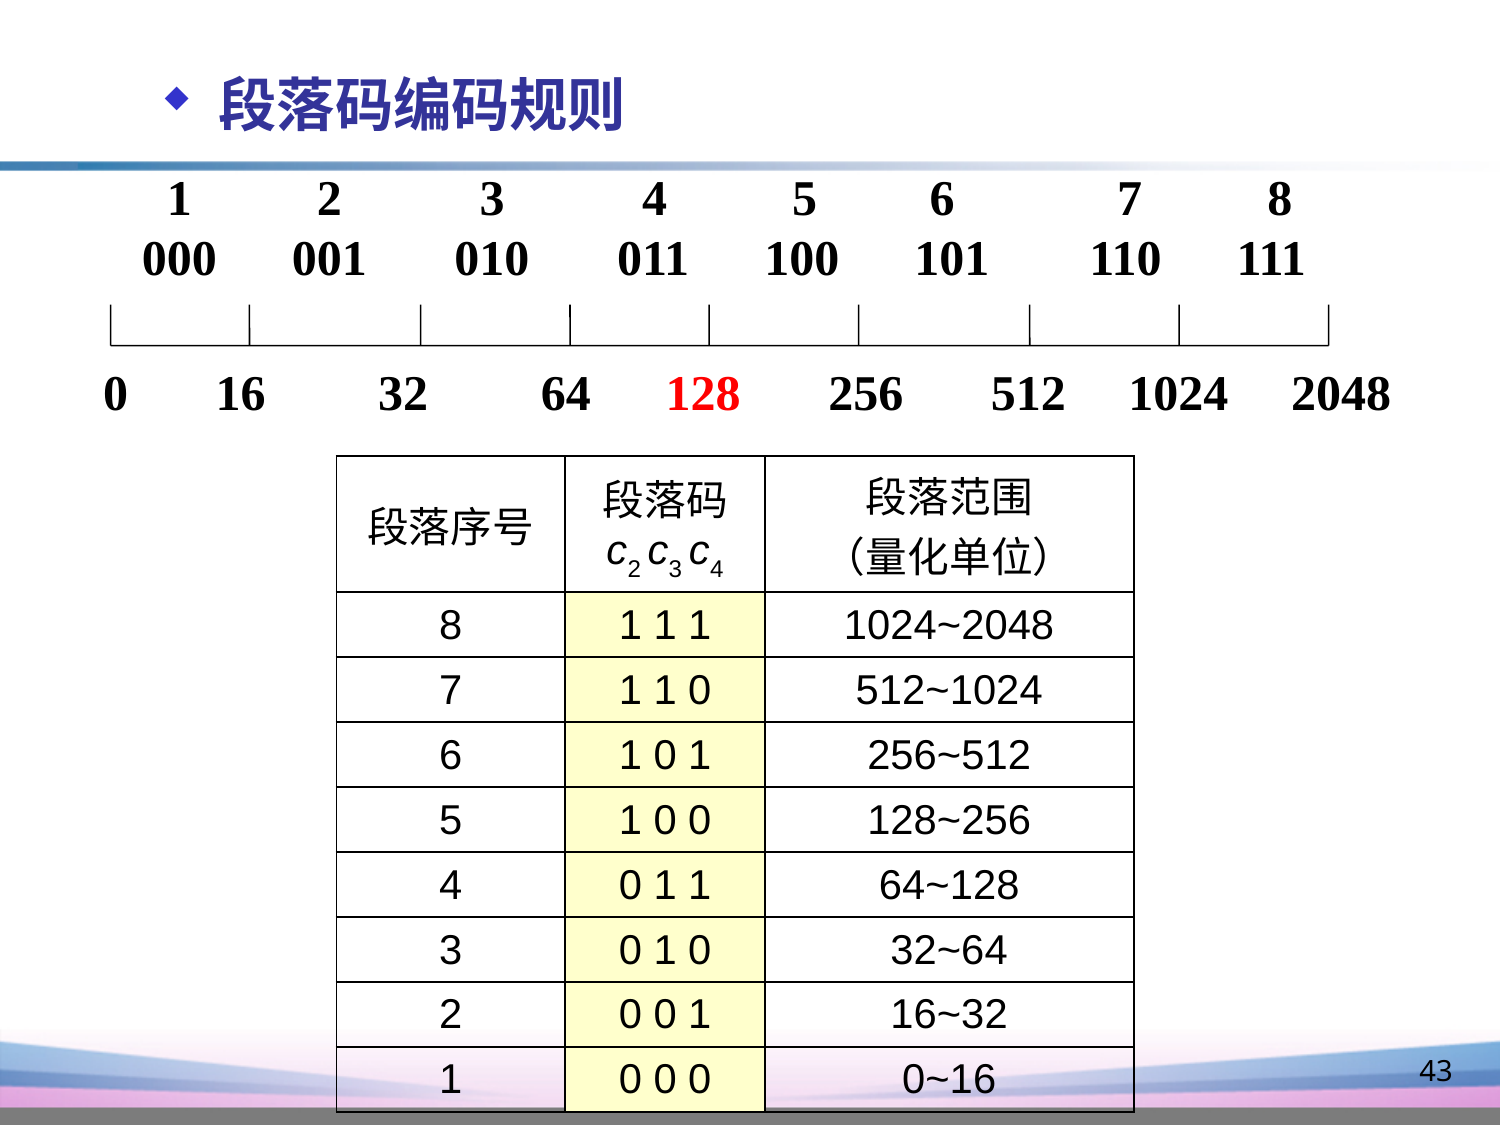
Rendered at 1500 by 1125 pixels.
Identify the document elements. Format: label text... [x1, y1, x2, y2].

table_cell 2 [337, 983, 564, 1046]
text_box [88, 160, 1459, 429]
table_cell 32~64 [766, 918, 1133, 981]
table_cell 128~256 [766, 788, 1133, 851]
table_header 段落码 c2 c3 c4 [566, 457, 764, 591]
table_cell 7 [337, 658, 564, 721]
table_cell 8 [337, 593, 564, 656]
text_box 段落码编码规则 [147, 60, 916, 159]
table_cell 5 [337, 788, 564, 851]
table_cell 1 1 1 [566, 593, 764, 656]
table_cell 0 0 1 [566, 983, 764, 1046]
picture [0, 0, 1500, 1125]
table_cell 256~512 [766, 723, 1133, 786]
table_cell 3 [337, 918, 564, 981]
table_cell 1 0 0 [566, 788, 764, 851]
table_header 段落序号 [337, 457, 564, 591]
table_cell 0 1 0 [566, 918, 764, 981]
table_cell 4 [337, 853, 564, 916]
table_cell 1 1 0 [566, 658, 764, 721]
table_cell 6 [337, 723, 564, 786]
table_cell 64~128 [766, 853, 1133, 916]
table_cell 512~1024 [766, 658, 1133, 721]
slide_number 43 [1154, 1023, 1468, 1100]
table_cell 0 0 0 [566, 1048, 764, 1111]
table_header 段落范围 （量化单位） [766, 457, 1133, 591]
table_cell 1 [337, 1048, 564, 1111]
table_cell 16~32 [766, 983, 1133, 1046]
table_cell 1024~2048 [766, 593, 1133, 656]
table_cell 0~16 [766, 1048, 1133, 1111]
table_cell 0 1 1 [566, 853, 764, 916]
table_cell 1 0 1 [566, 723, 764, 786]
